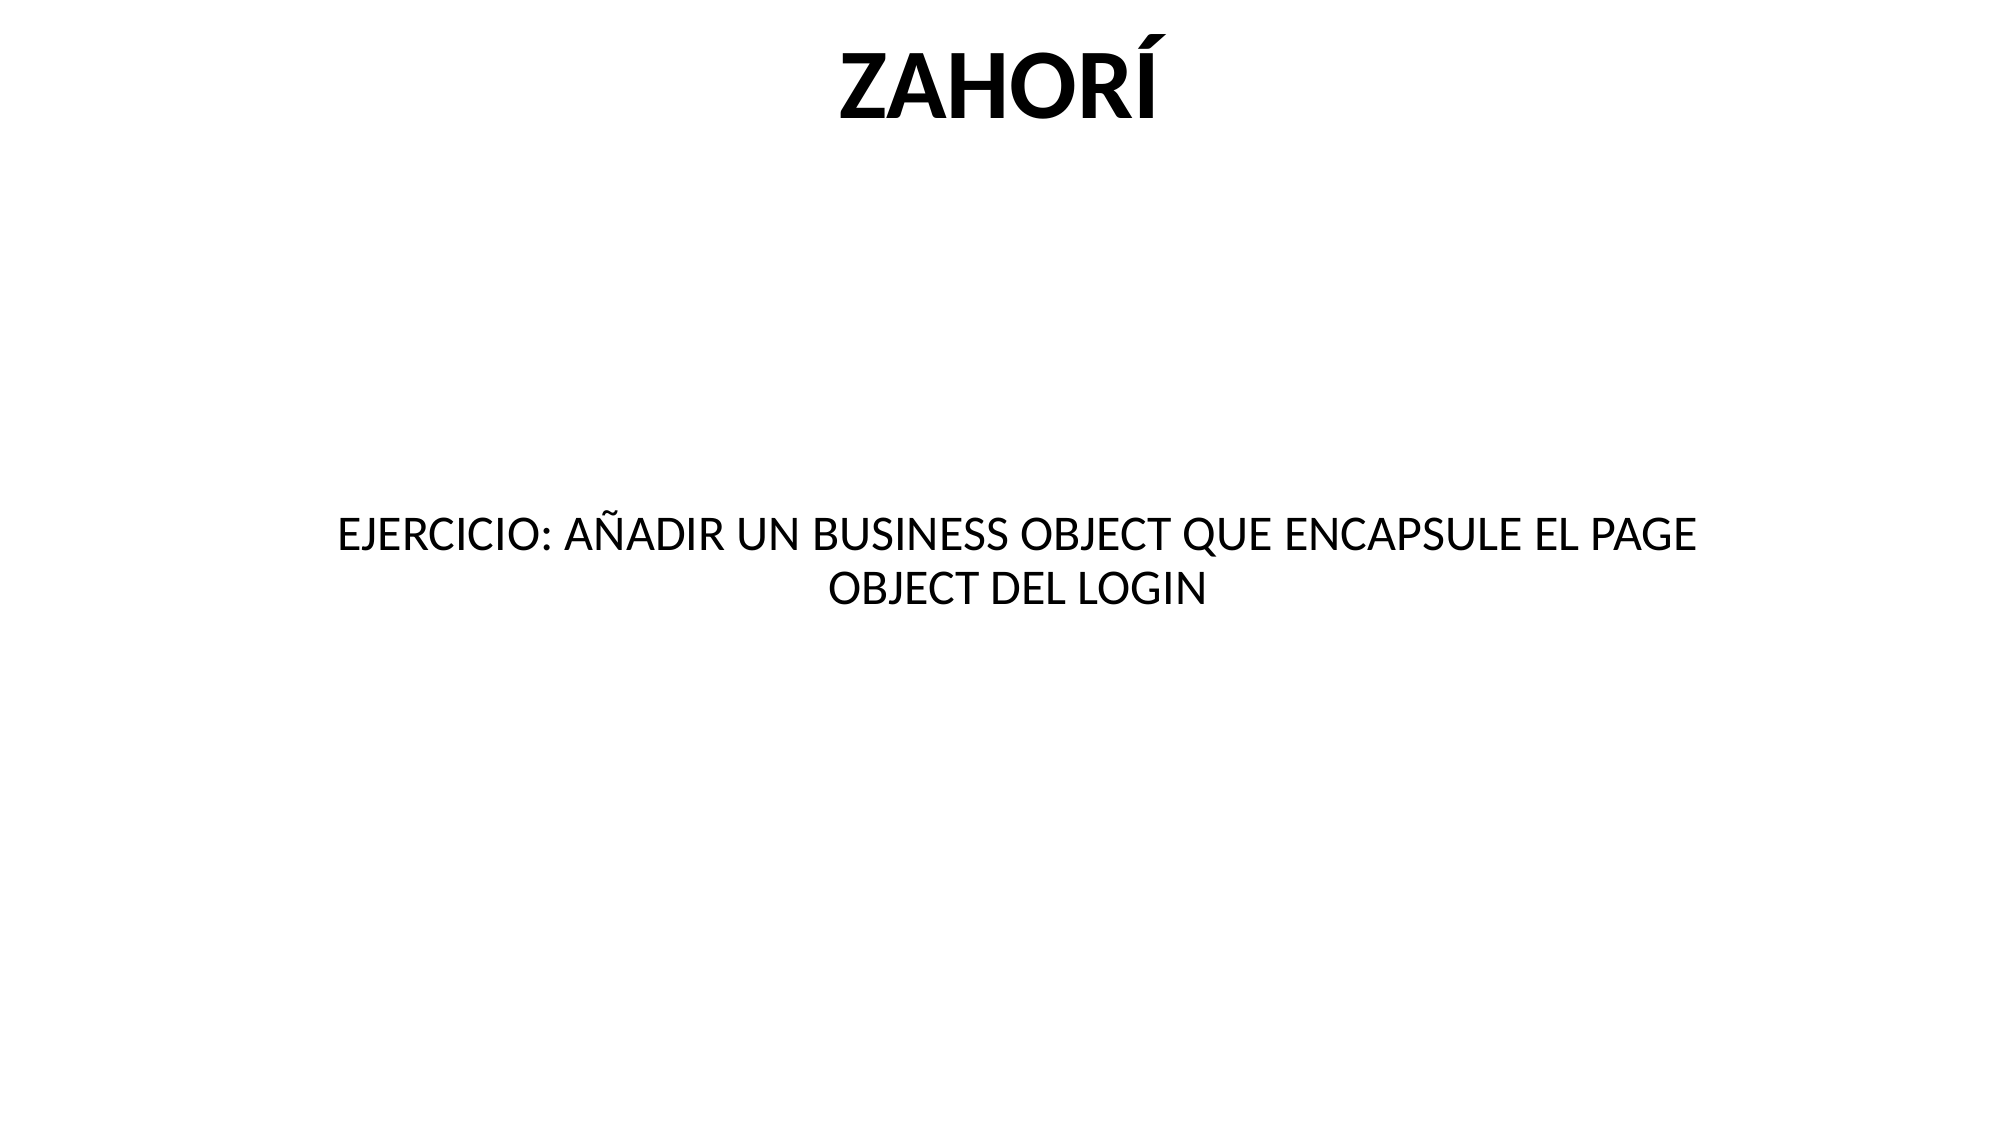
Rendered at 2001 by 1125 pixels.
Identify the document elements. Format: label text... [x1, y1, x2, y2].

text_box ZAHORÍ [263, 11, 1737, 147]
text_box EJERCICIO: AÑADIR UN BUSINESS OBJECT QUE ENCAPSULE EL PAGE OBJECT DEL LOGIN [246, 500, 1790, 681]
